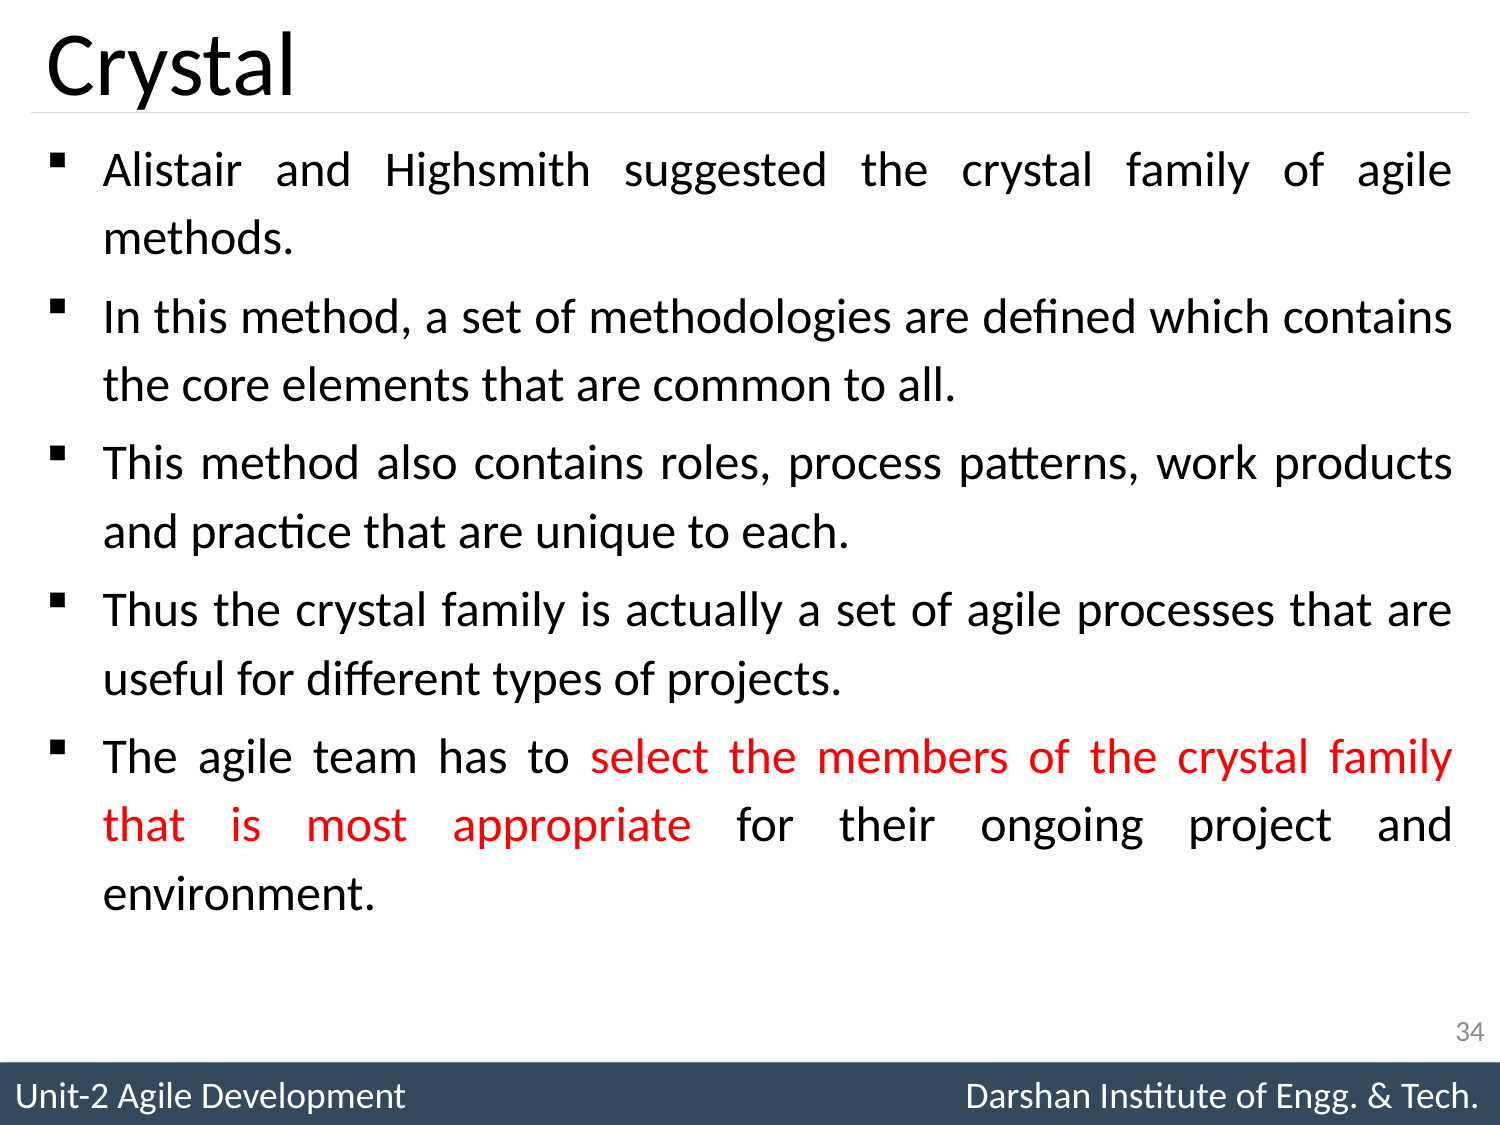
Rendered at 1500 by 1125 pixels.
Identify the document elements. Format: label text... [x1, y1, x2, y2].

list Alistair and Highsmith suggested the crystal family of agile methods. In this method, a set of methodologies are defined which contains the core elements that are common to all. This method also contains roles, process patterns, work products and practice that are unique to each. Thus the crystal family is actually a set of agile processes that are useful for different types of projects. The agile team has to select the members of the crystal family that is most appropriate for their ongoing project and environment. [31, 120, 1469, 1046]
title Crystal [31, 0, 1469, 120]
slide_number 34 [1149, 999, 1500, 1060]
